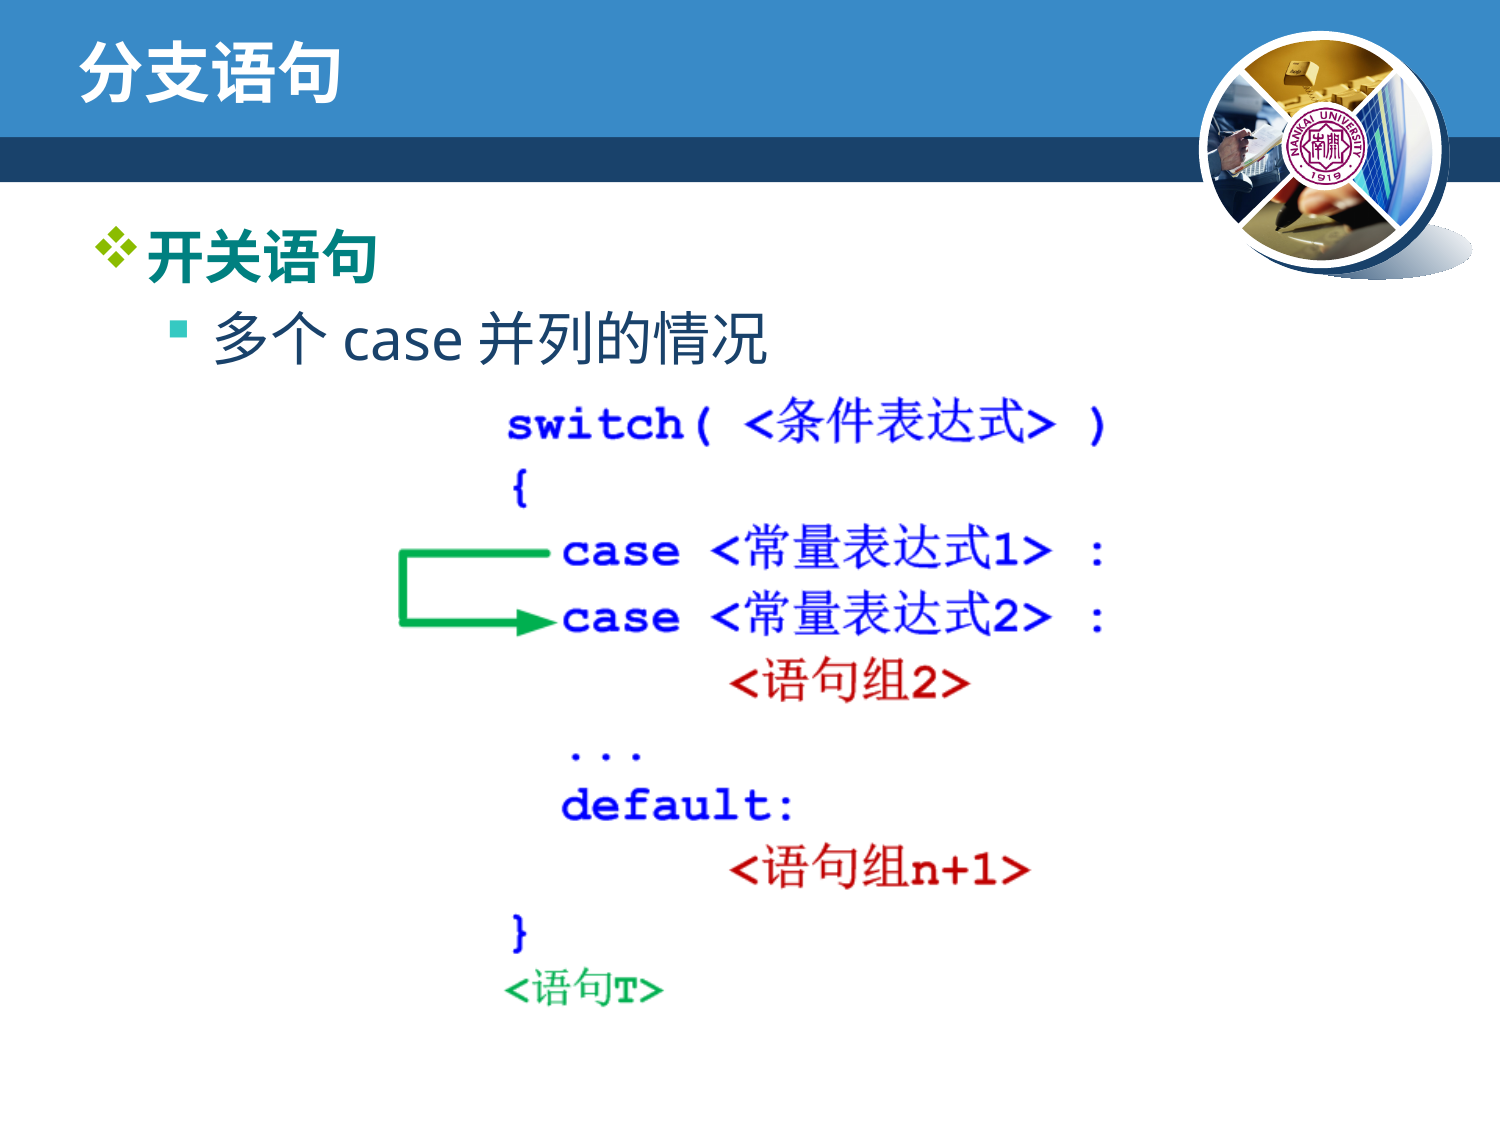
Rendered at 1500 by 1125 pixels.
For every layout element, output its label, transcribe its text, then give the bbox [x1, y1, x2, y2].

list 开关语句 多个case并列的情况 [75, 212, 1413, 411]
picture [398, 386, 1116, 1015]
picture [1207, 40, 1433, 213]
title 分支语句 [62, 24, 1275, 118]
